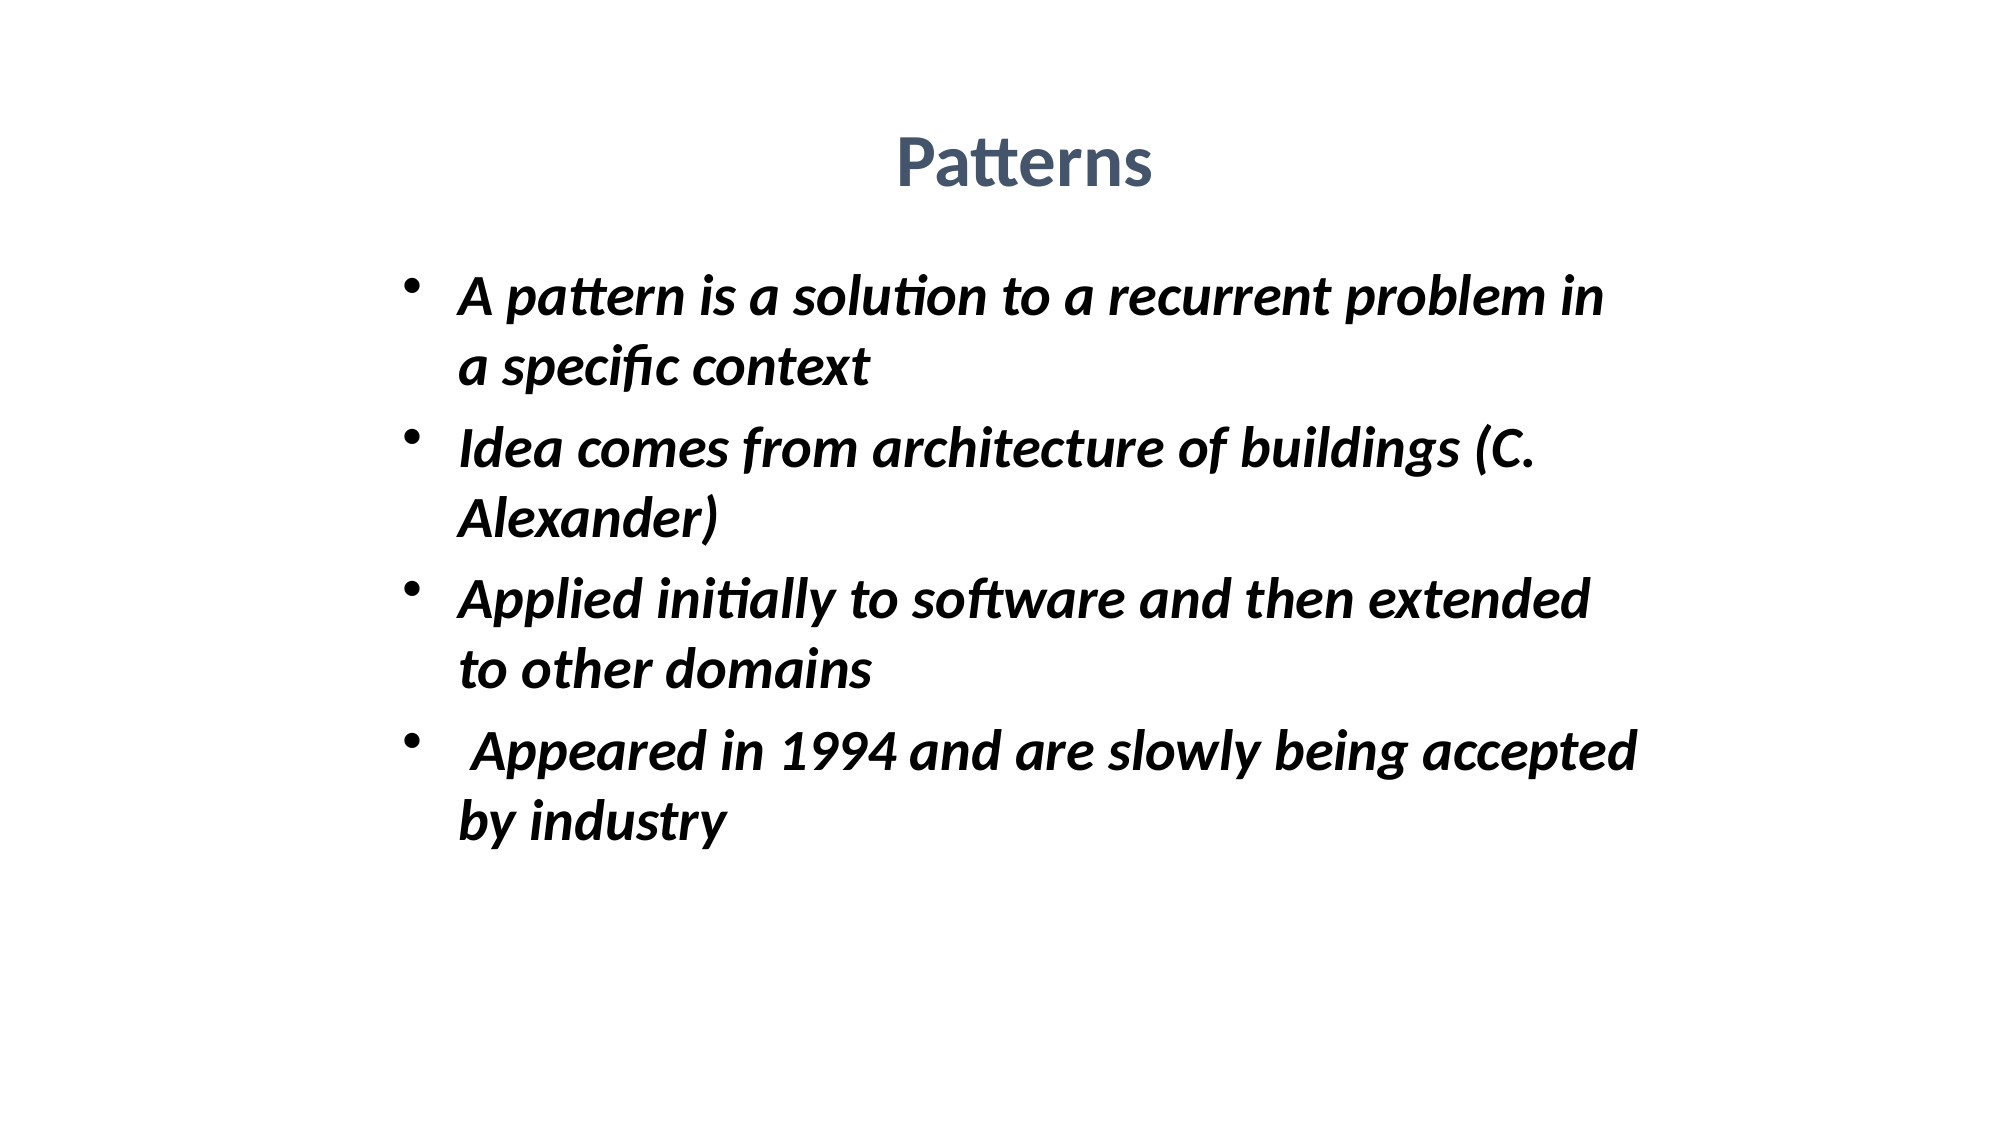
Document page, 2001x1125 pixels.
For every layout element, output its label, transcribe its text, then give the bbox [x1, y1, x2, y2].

text_box A pattern is a solution to a recurrent problem in a specific context Idea comes from architecture of buildings (C. Alexander) Applied initially to software and then extended to other domains Appeared in 1994 and are slowly being accepted by industry [387, 249, 1663, 1038]
text_box Patterns [387, 62, 1663, 249]
